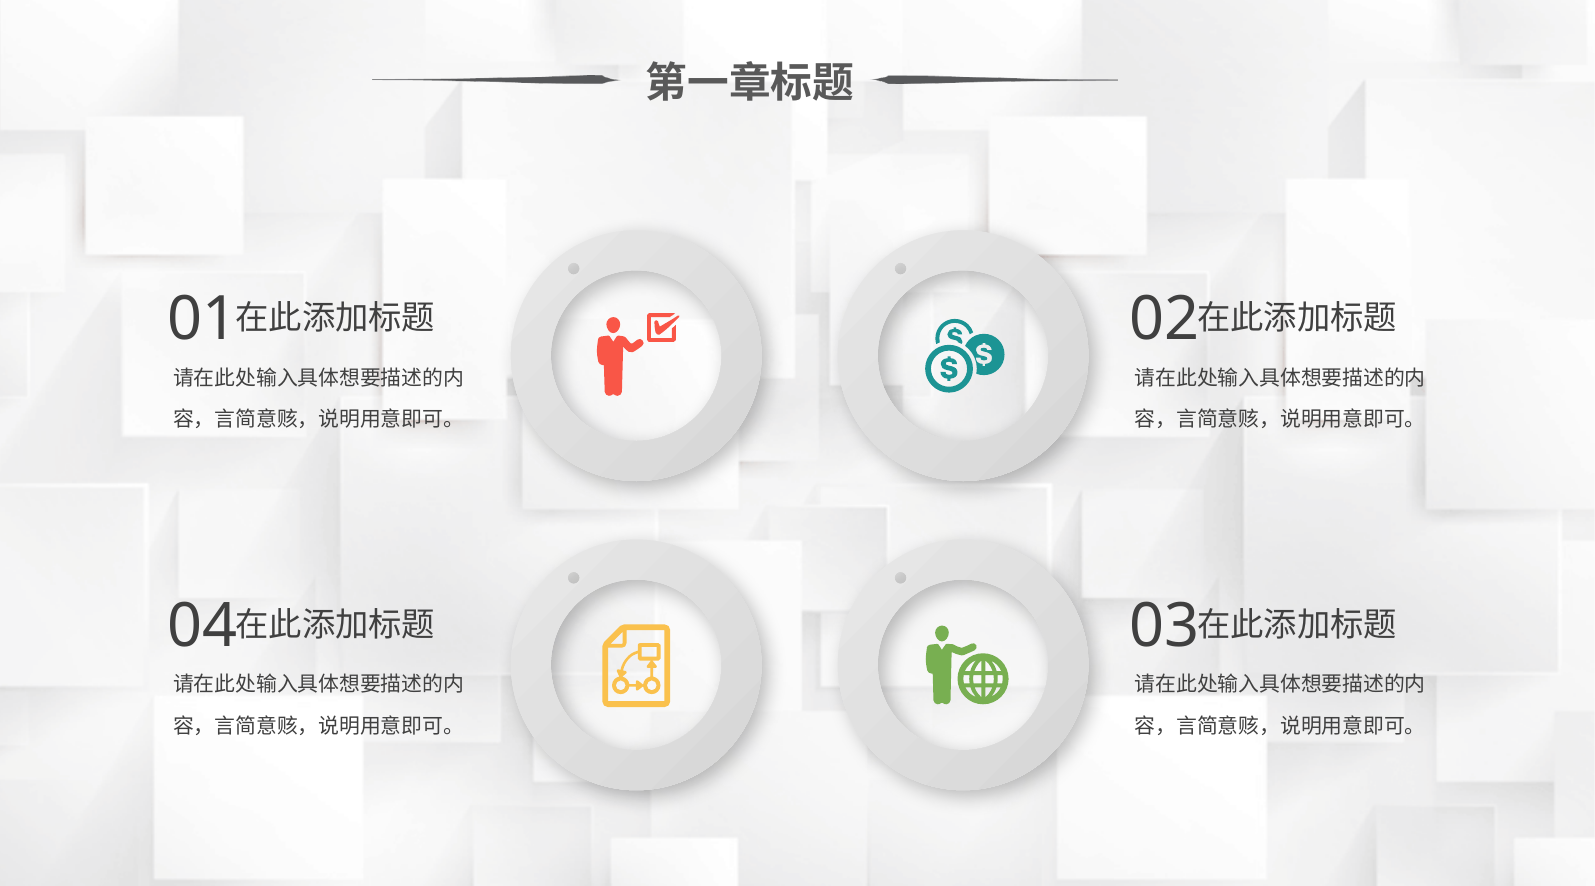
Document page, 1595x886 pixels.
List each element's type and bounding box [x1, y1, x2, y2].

text_box [127, 577, 497, 747]
text_box [837, 230, 1089, 482]
text_box [510, 539, 762, 791]
text_box [1094, 271, 1459, 440]
text_box [837, 539, 1089, 791]
text_box [510, 230, 762, 482]
picture [0, 0, 1595, 886]
text_box [1094, 577, 1459, 747]
text_box [127, 271, 497, 440]
